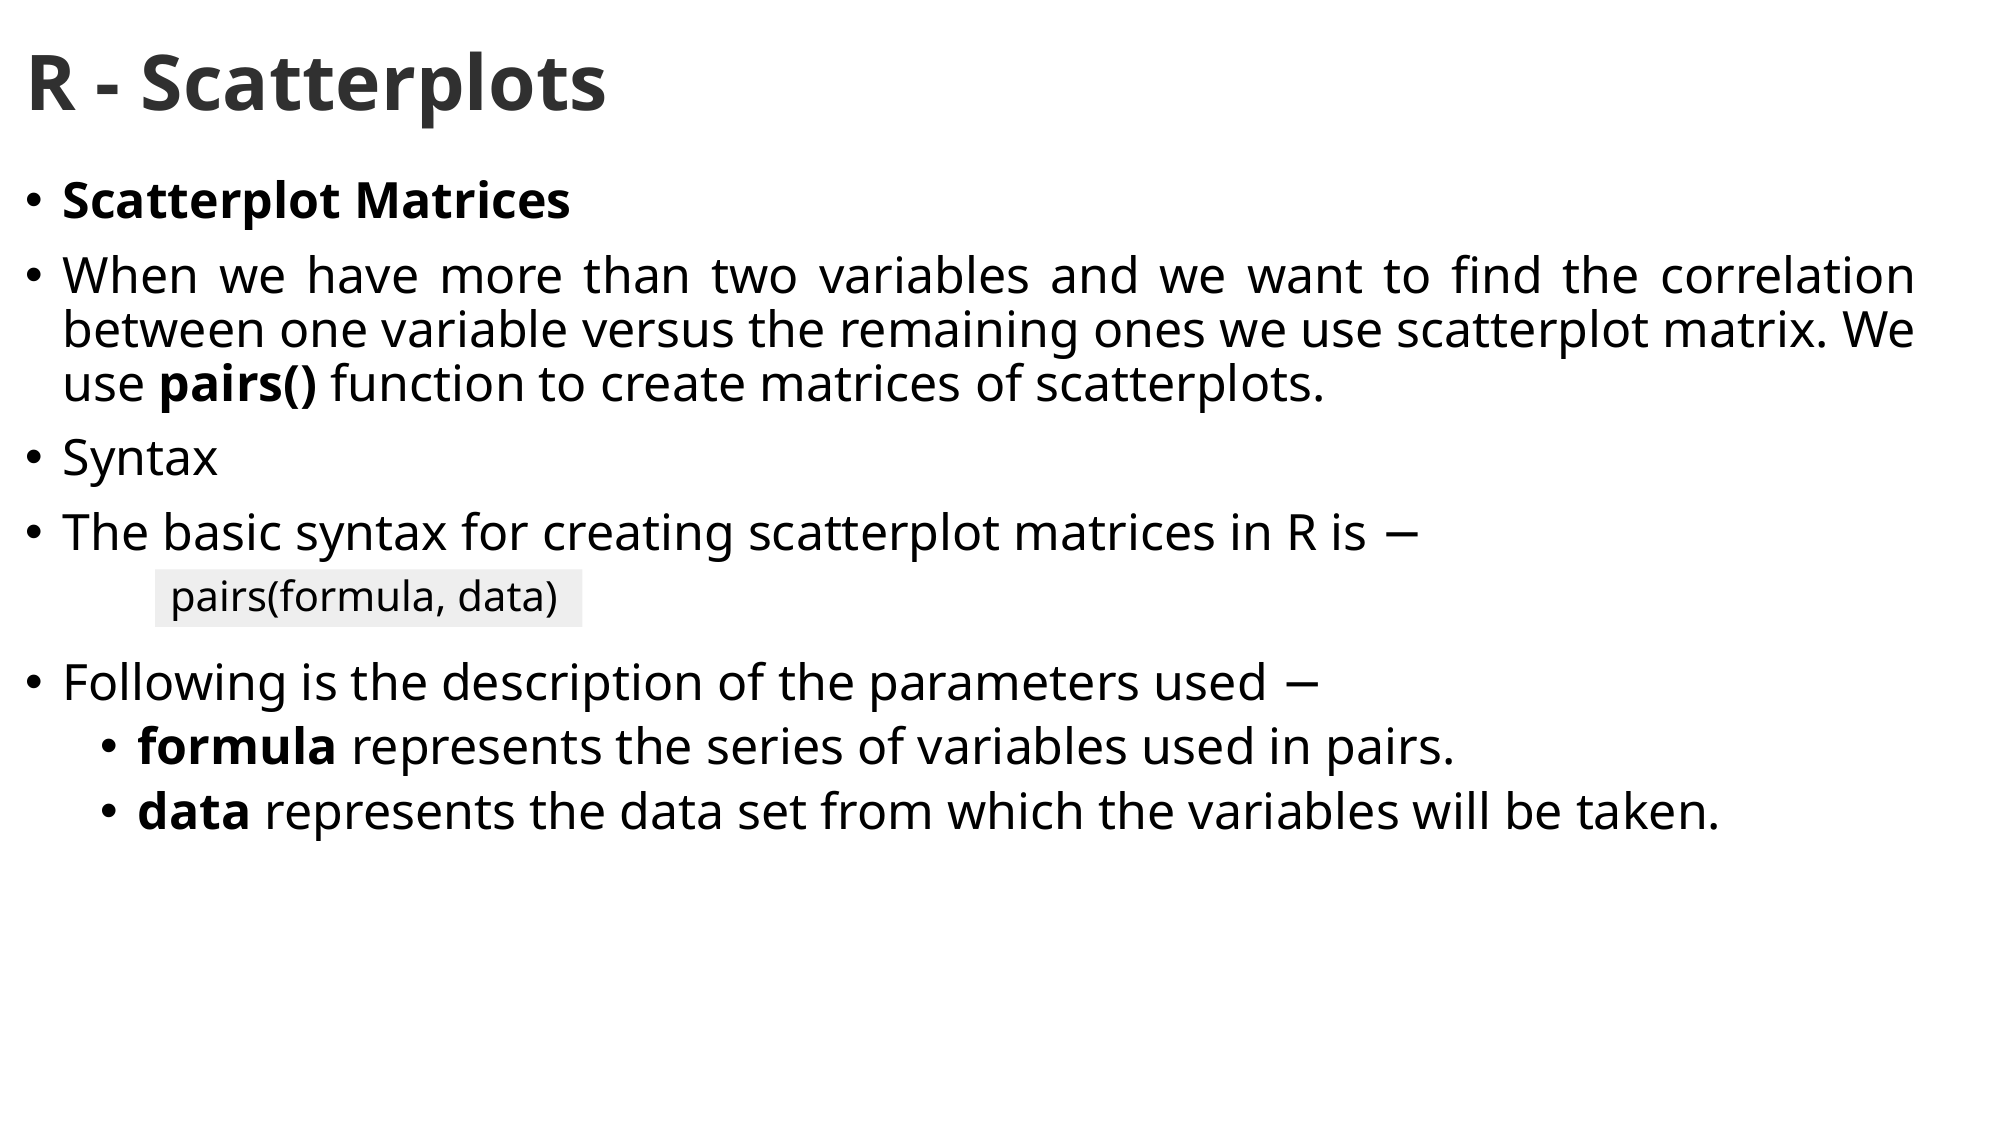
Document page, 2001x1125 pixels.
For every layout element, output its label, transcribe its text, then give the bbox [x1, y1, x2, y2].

text_box pairs(formula, data) [155, 569, 583, 627]
title R - Scatterplots [10, 36, 1933, 136]
list Scatterplot Matrices When we have more than two variables and we want to find the correlation between one variable versus the remaining ones we use scatterplot matrix. We use pairs() function to create matrices of scatterplots. Syntax The basic syntax for creating scatterplot matrices in R is − Following is the description of the parameters used − formula represents the series of variables used in pairs. data represents the data set from which the variables will be taken. [10, 167, 1933, 1077]
